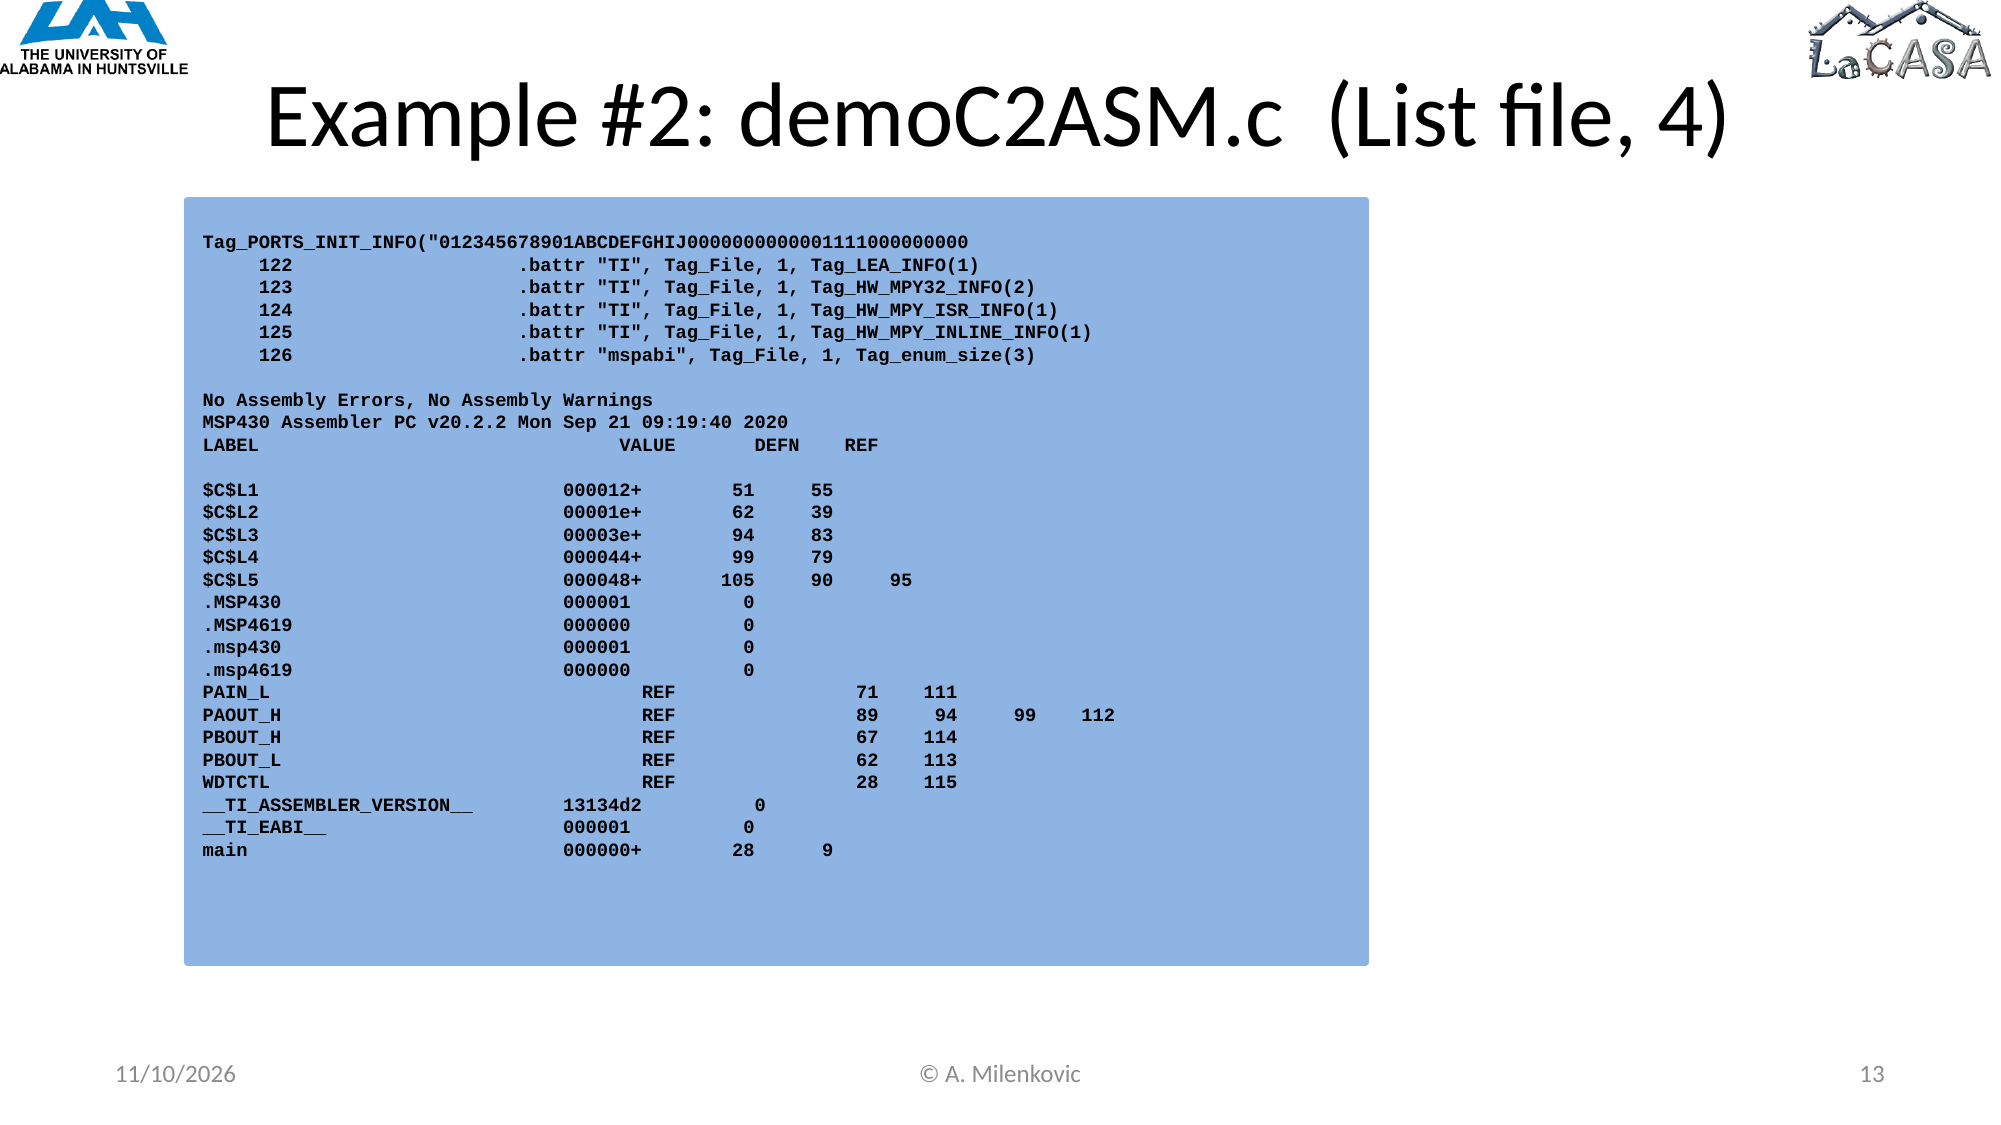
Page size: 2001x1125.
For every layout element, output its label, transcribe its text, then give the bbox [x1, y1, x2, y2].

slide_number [99, 1042, 567, 1103]
footer © A. Milenkovic [683, 1042, 1317, 1103]
picture [0, 0, 189, 75]
title Example #2: demoC2ASM.c (List file, 4) [99, 45, 1900, 175]
slide_number 13 [1433, 1042, 1900, 1103]
text_box Tag_PORTS_INIT_INFO("012345678901ABCDEFGHIJ0000000000001111000000000 122 .battr "TI", Tag_File, 1, Tag_LEA_INFO(1) 123 .battr "TI", Tag_File, 1, Tag_HW_MPY32_INFO(2) 124 .battr "TI", Tag_File, 1, Tag_HW_MPY_ISR_INFO(1) 125 .battr "TI", Tag_File, 1, Tag_HW_MPY_INLINE_INFO(1) 126 .battr "mspabi", Tag_File, 1, Tag_enum_size(3) No Assembly Errors, No Assembly Warnings MSP430 Assembler PC v20.2.2 Mon Sep 21 09:19:40 2020 LABEL VALUE DEFN REF $C$L1 000012+ 51 55 $C$L2 00001e+ 62 39 $C$L3 00003e+ 94 83 $C$L4 000044+ 99 79 $C$L5 000048+ 105 90 95 .MSP430 000001 0 .MSP4619 000000 0 .msp430 000001 0 .msp4619 000000 0 PAIN_L REF 71 111 PAOUT_H REF 89 94 99 112 PBOUT_H REF 67 114 PBOUT_L REF 62 113 WDTCTL REF 28 115 __TI_ASSEMBLER_VERSION__ 13134d2 0 __TI_EABI__ 000001 0 main 000000+ 28 9 [187, 199, 1366, 963]
picture [1798, 0, 2000, 85]
